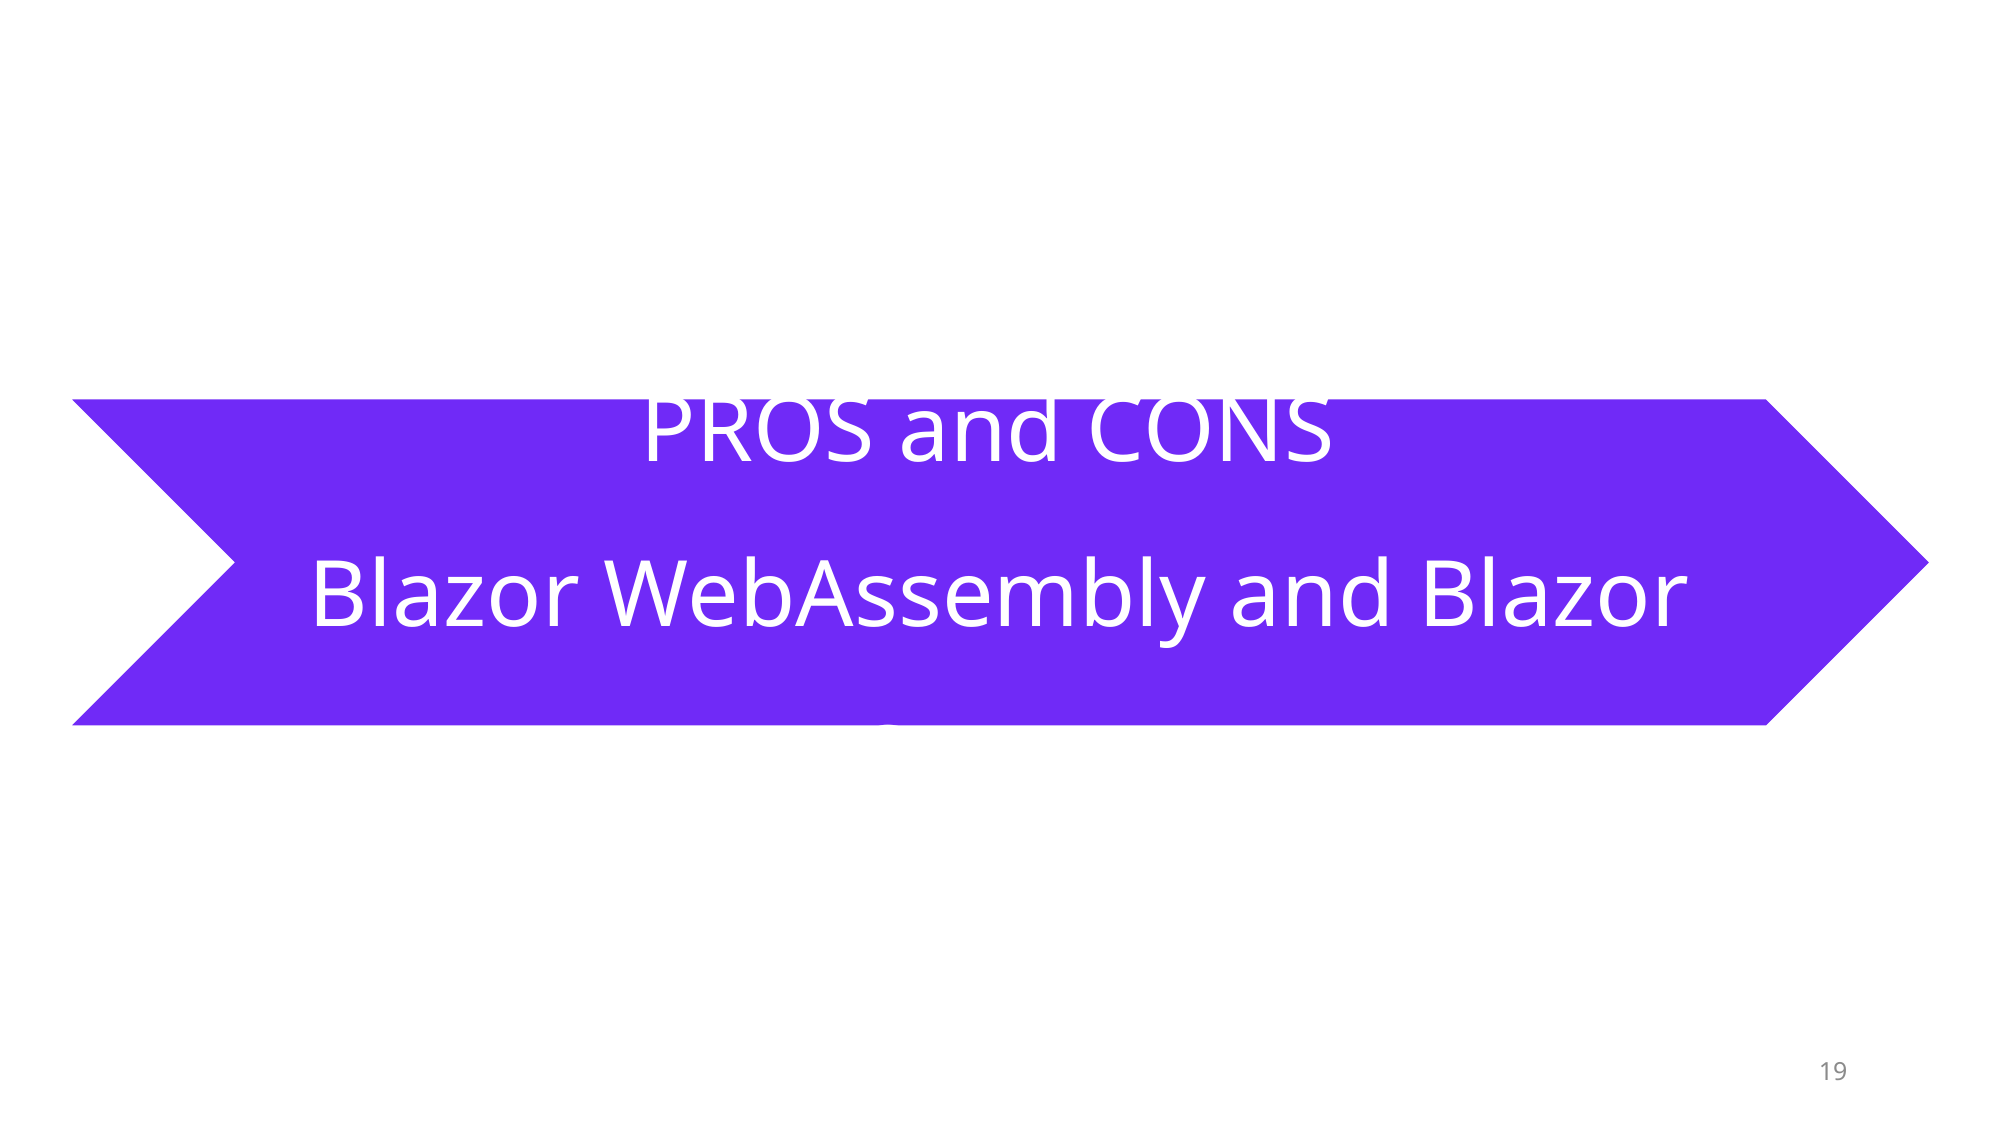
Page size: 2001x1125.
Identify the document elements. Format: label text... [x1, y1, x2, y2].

slide_number 19 [1412, 1042, 1863, 1103]
text_box PROS and CONS Blazor WebAssembly and Blazor Server [66, 397, 1933, 728]
